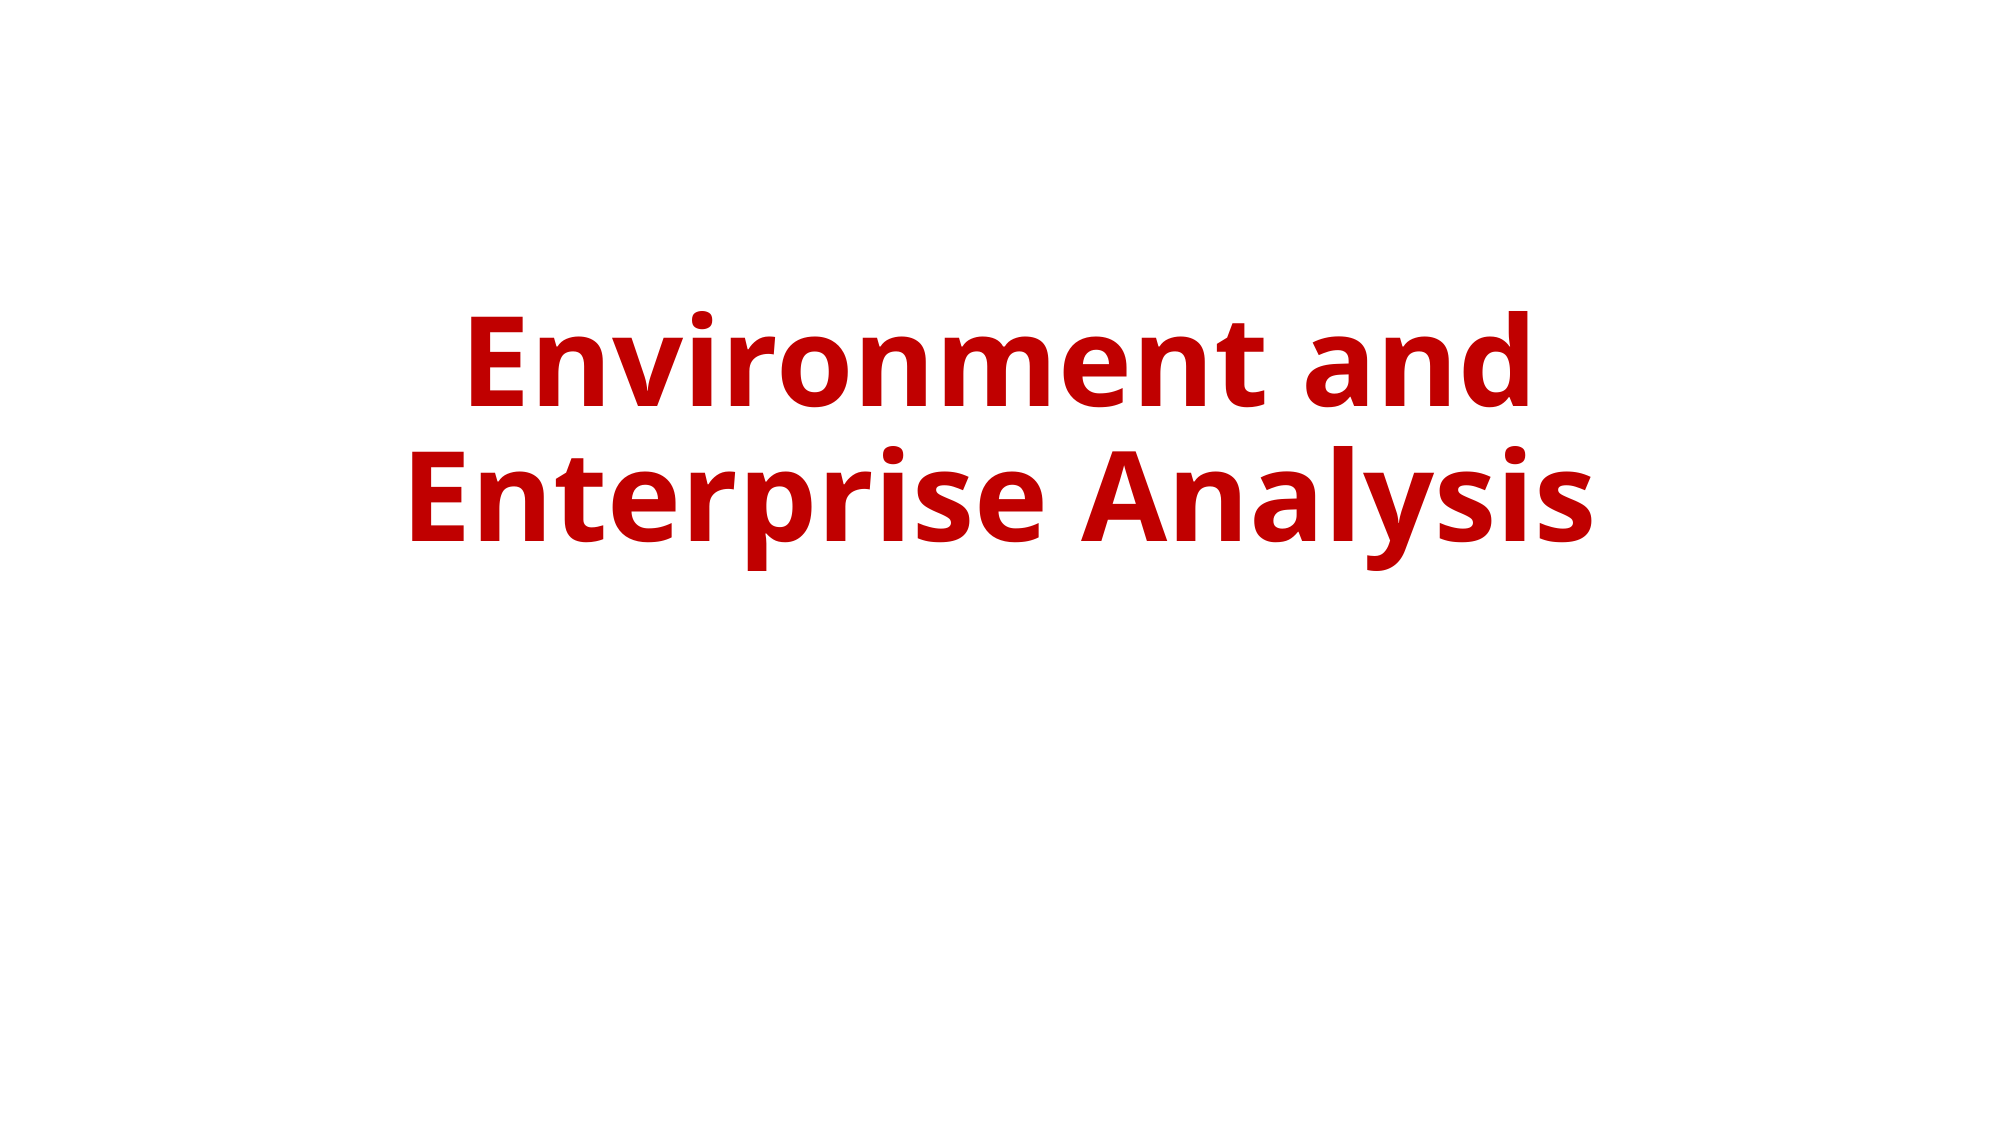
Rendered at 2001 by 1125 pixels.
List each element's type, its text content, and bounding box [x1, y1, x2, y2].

title Environment and Enterprise Analysis [249, 184, 1750, 576]
